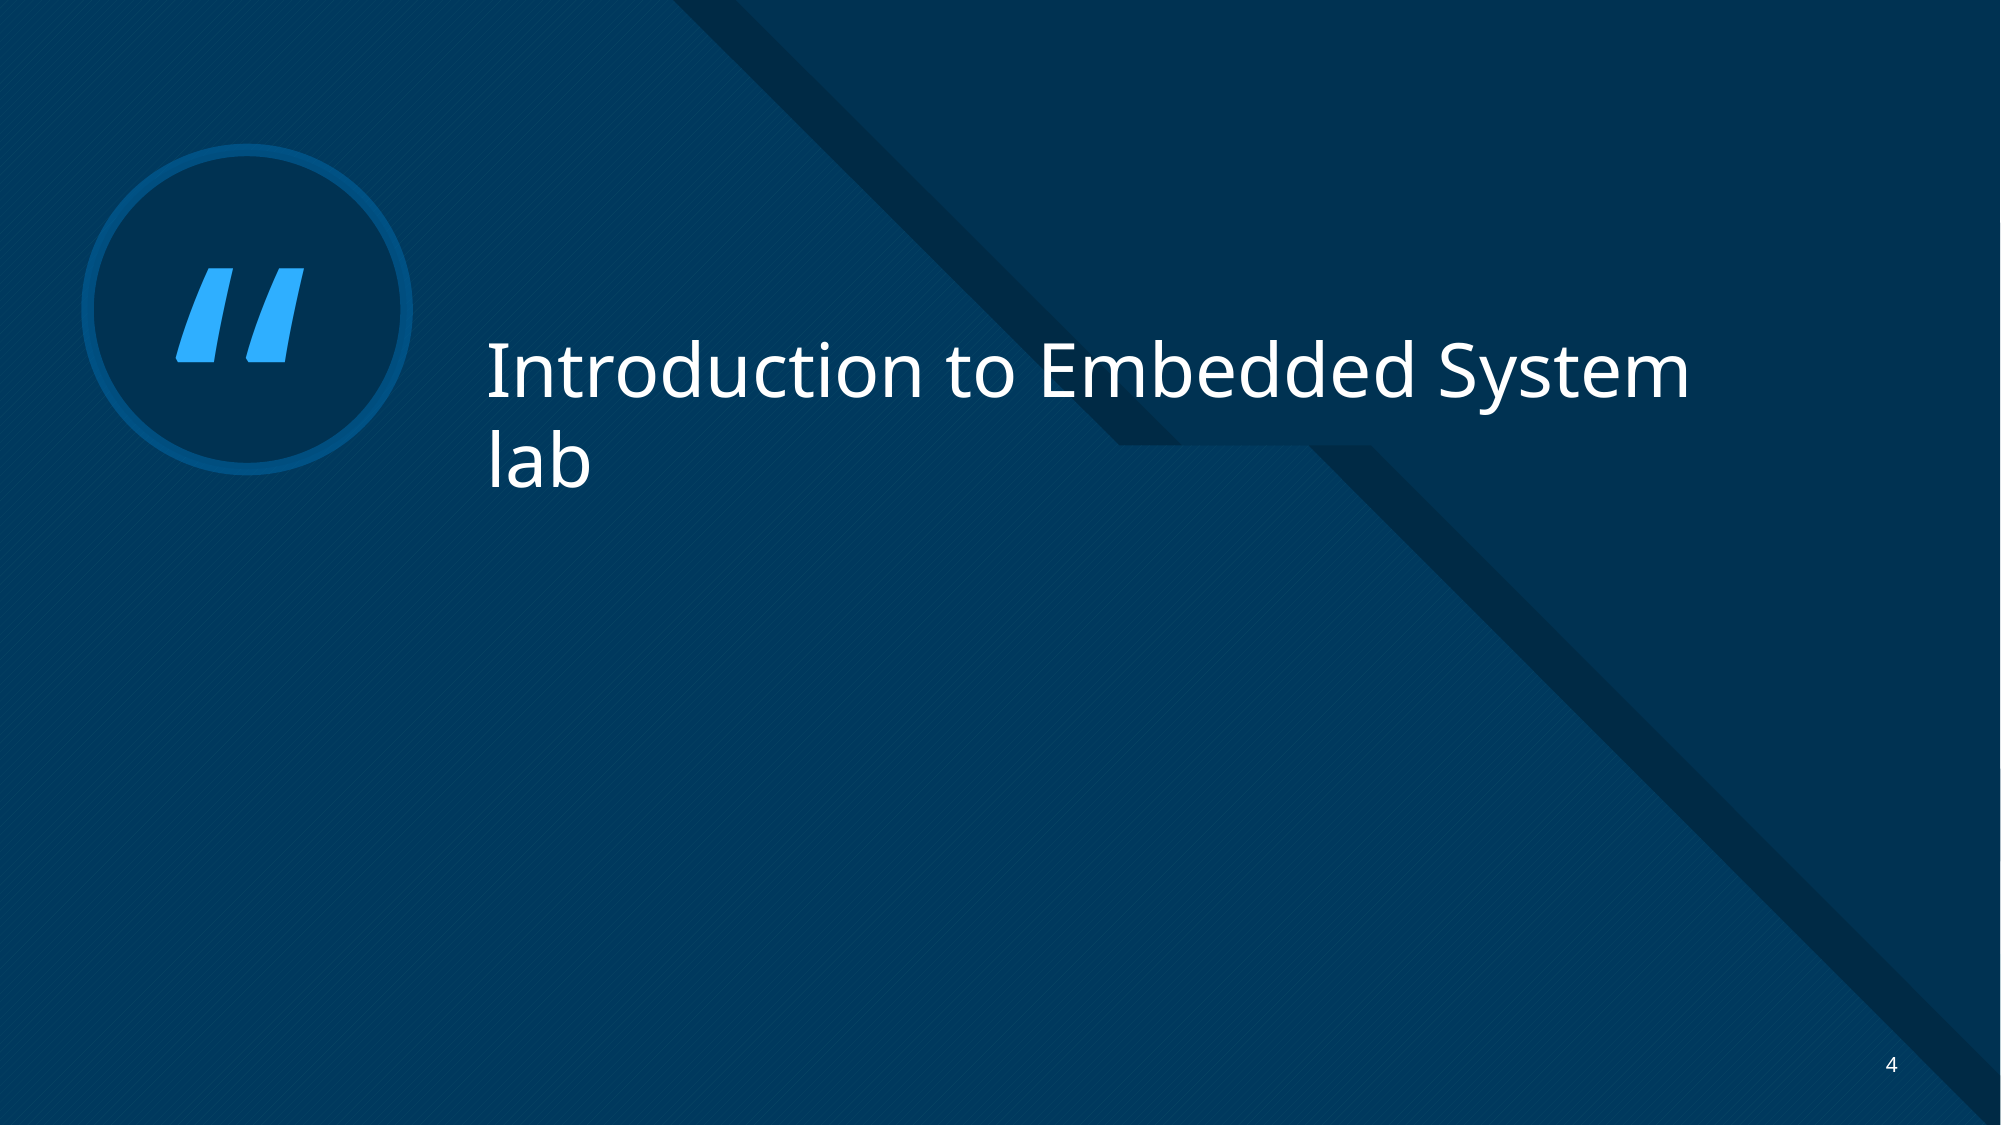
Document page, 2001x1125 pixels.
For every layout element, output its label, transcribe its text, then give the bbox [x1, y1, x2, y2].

title Introduction to Embedded System lab [471, 315, 1800, 825]
slide_number 4 [1845, 1035, 1913, 1096]
